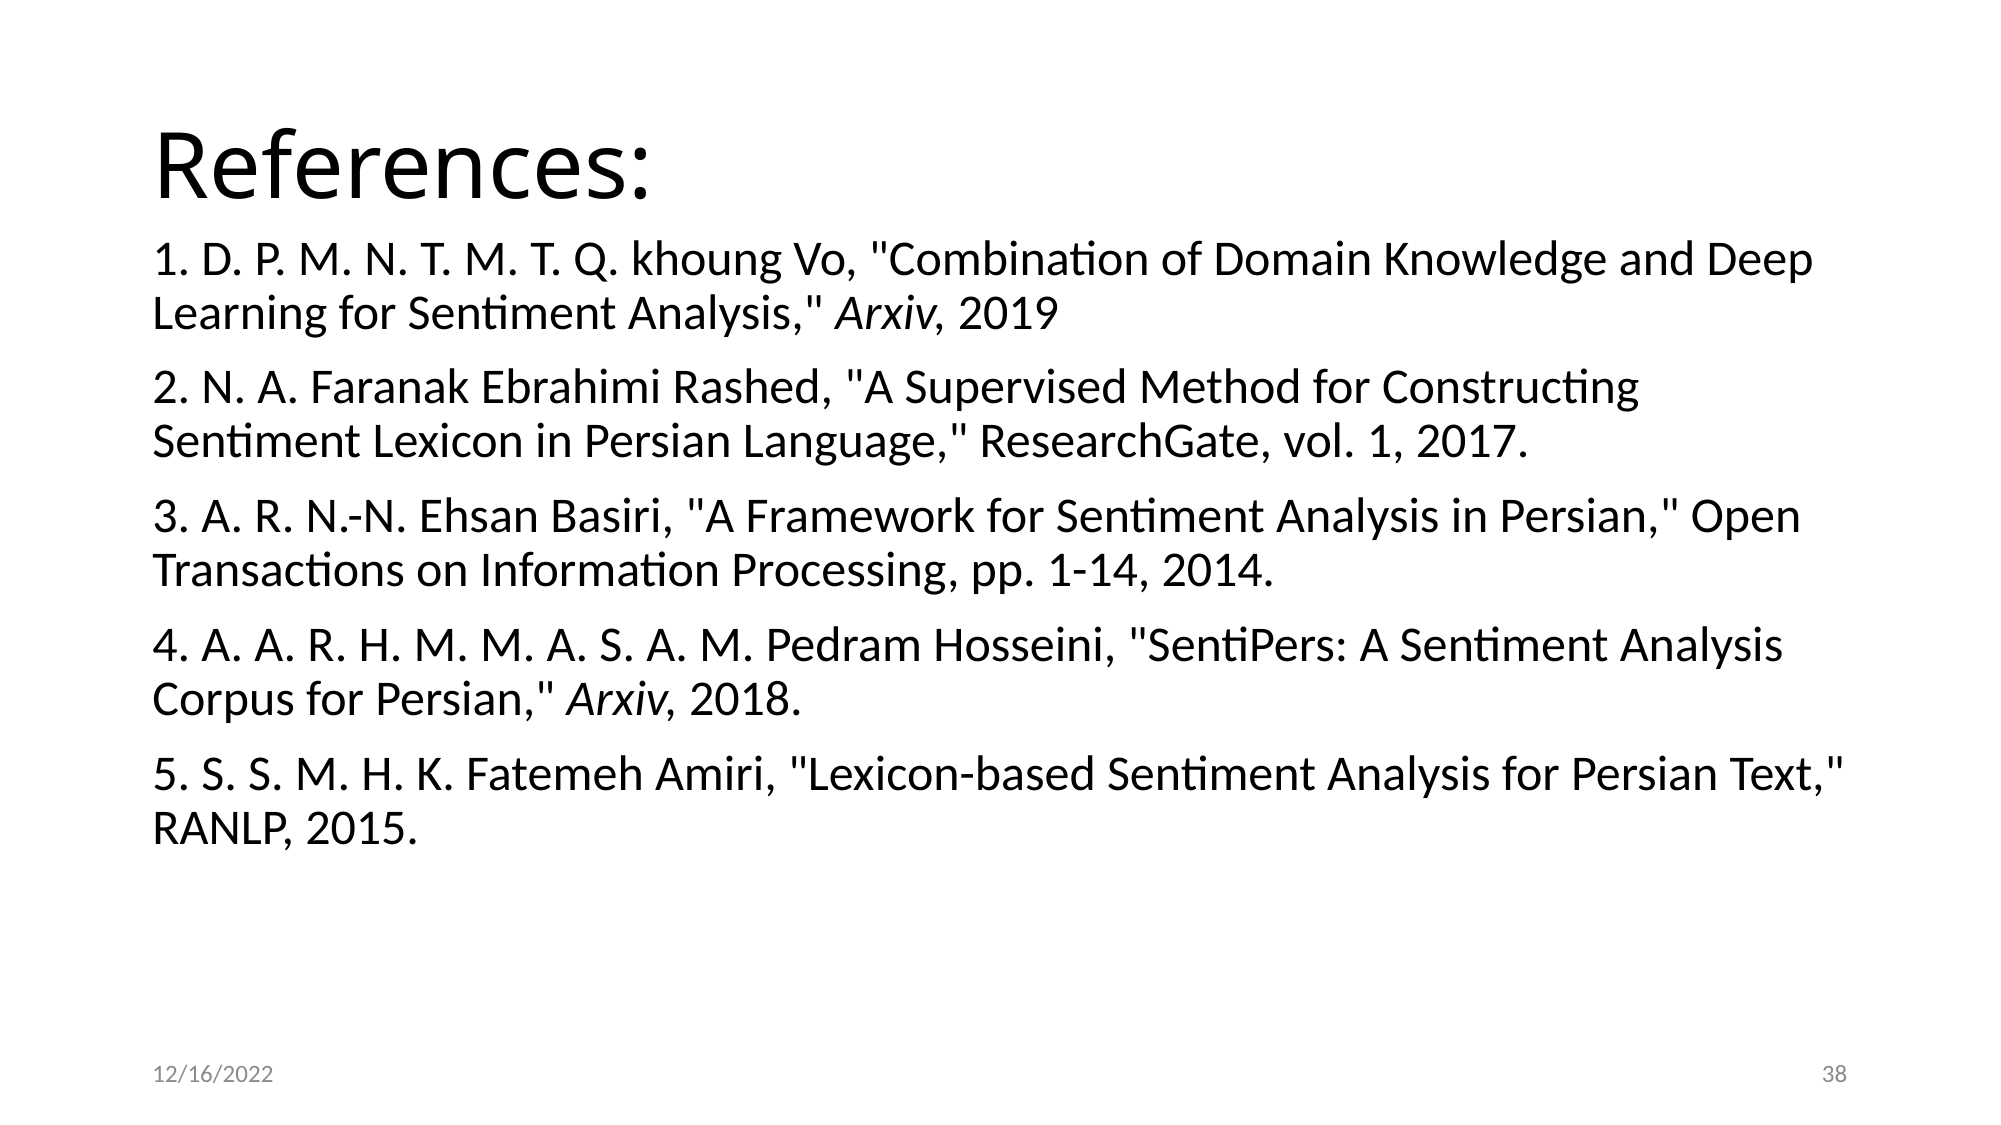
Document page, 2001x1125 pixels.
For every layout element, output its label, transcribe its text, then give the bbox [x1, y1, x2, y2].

list 1. D. P. M. N. T. M. T. Q. khoung Vo, "Combination of Domain Knowledge and Deep Learning for Sentiment Analysis," Arxiv, 2019 2. N. A. Faranak Ebrahimi Rashed, "A Supervised Method for Constructing Sentiment Lexicon in Persian Language," ResearchGate, vol. 1, 2017. 3. A. R. N.-N. Ehsan Basiri, "A Framework for Sentiment Analysis in Persian," Open Transactions on Information Processing, pp. 1-14, 2014. 4. A. A. R. H. M. M. A. S. A. M. Pedram Hosseini, "SentiPers: A Sentiment Analysis Corpus for Persian," Arxiv, 2018. 5. S. S. M. H. K. Fatemeh Amiri, "Lexicon-based Sentiment Analysis for Persian Text," RANLP, 2015. [137, 224, 1863, 939]
slide_number 38 [1412, 1042, 1863, 1103]
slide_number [137, 1042, 588, 1103]
title References: [137, 59, 1863, 224]
